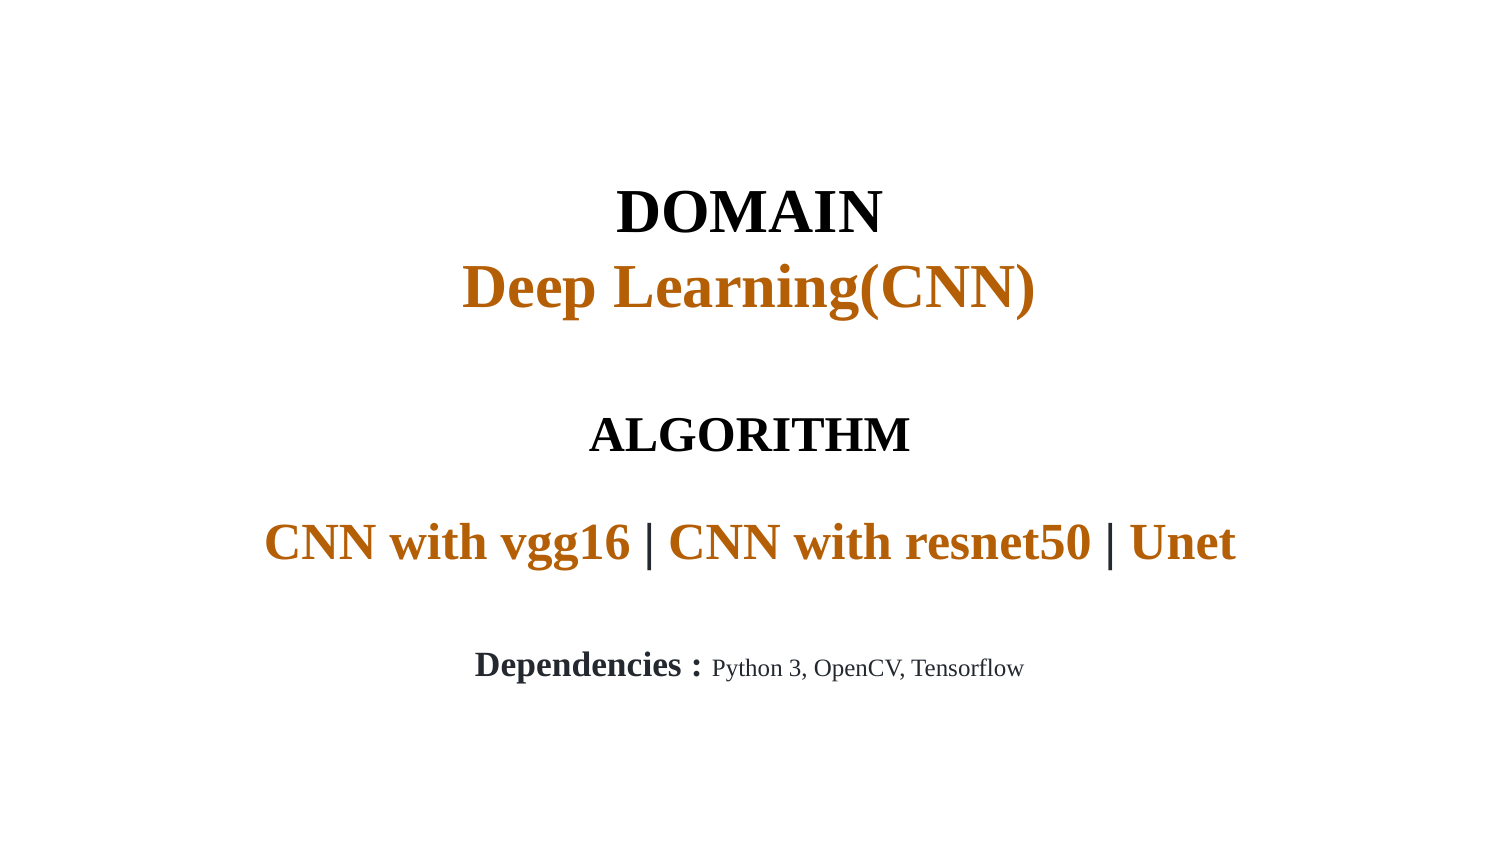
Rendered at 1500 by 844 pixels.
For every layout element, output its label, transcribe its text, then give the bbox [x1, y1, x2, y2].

text_box ALGORITHM [276, 385, 1224, 476]
text_box DOMAIN Deep Learning(CNN) [393, 154, 1106, 335]
text_box CNN with vgg16 | CNN with resnet50 | Unet [228, 491, 1271, 585]
text_box Dependencies : Python 3, OpenCV, Tensorflow [228, 615, 1271, 699]
